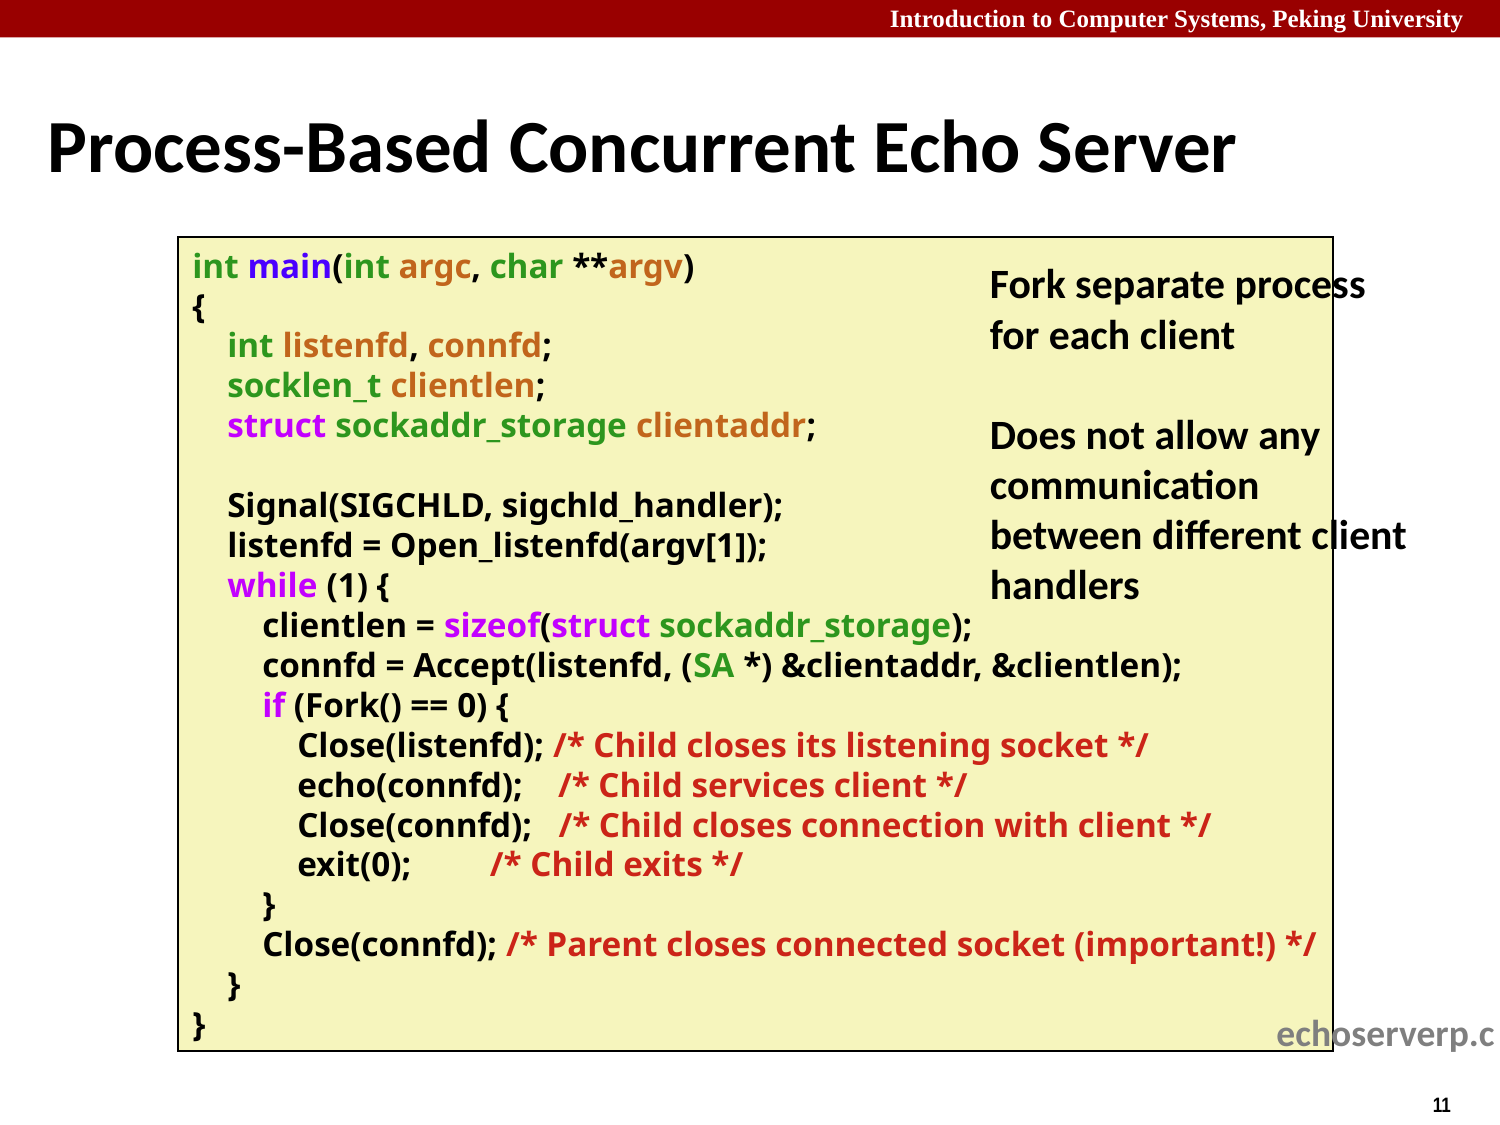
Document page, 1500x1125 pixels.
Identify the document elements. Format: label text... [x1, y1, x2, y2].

text_box int main(int argc, char **argv) { int listenfd, connfd; socklen_t clientlen; struct sockaddr_storage clientaddr; Signal(SIGCHLD, sigchld_handler); listenfd = Open_listenfd(argv[1]); while (1) { clientlen = sizeof(struct sockaddr_storage); connfd = Accept(listenfd, (SA *) &clientaddr, &clientlen); if (Fork() == 0) { Close(listenfd); /* Child closes its listening socket */ echo(connfd); /* Child services client */ Close(connfd); /* Child closes connection with client */ exit(0); /* Child exits */ } Close(connfd); /* Parent closes connected socket (important!) */ } } [177, 237, 1333, 1051]
text_box Fork separate process for each client Does not allow any communication between different client handlers [974, 249, 1437, 615]
text_box echoserverp.c [1261, 1001, 1500, 1062]
title Process-Based Concurrent Echo Server [32, 95, 1475, 190]
